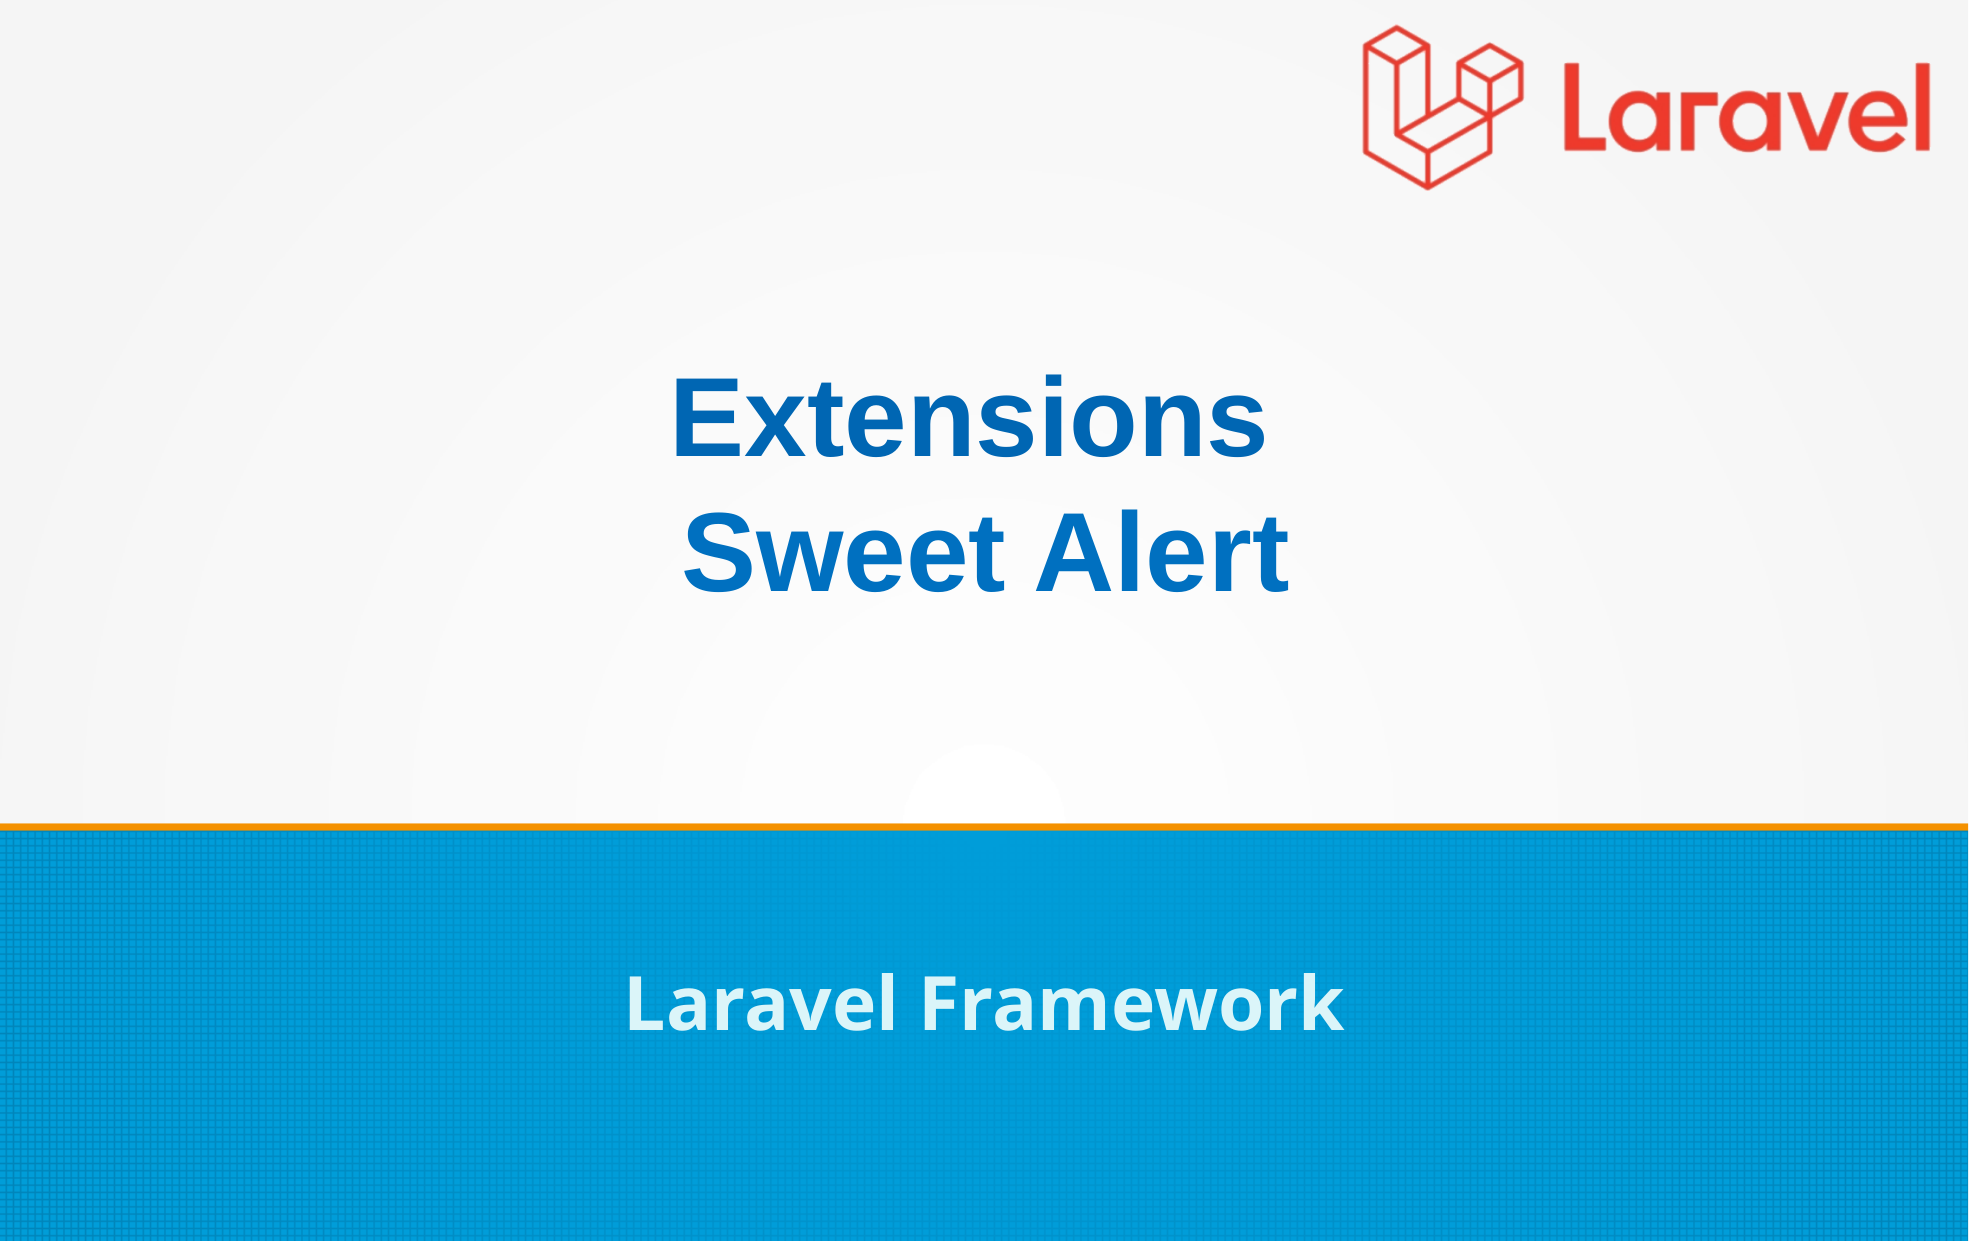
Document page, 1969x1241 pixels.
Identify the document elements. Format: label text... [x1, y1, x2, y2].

text_box Extensions Sweet Alert [99, 320, 1872, 615]
text_box Laravel Framework [99, 955, 1870, 1067]
picture [0, 0, 1969, 830]
